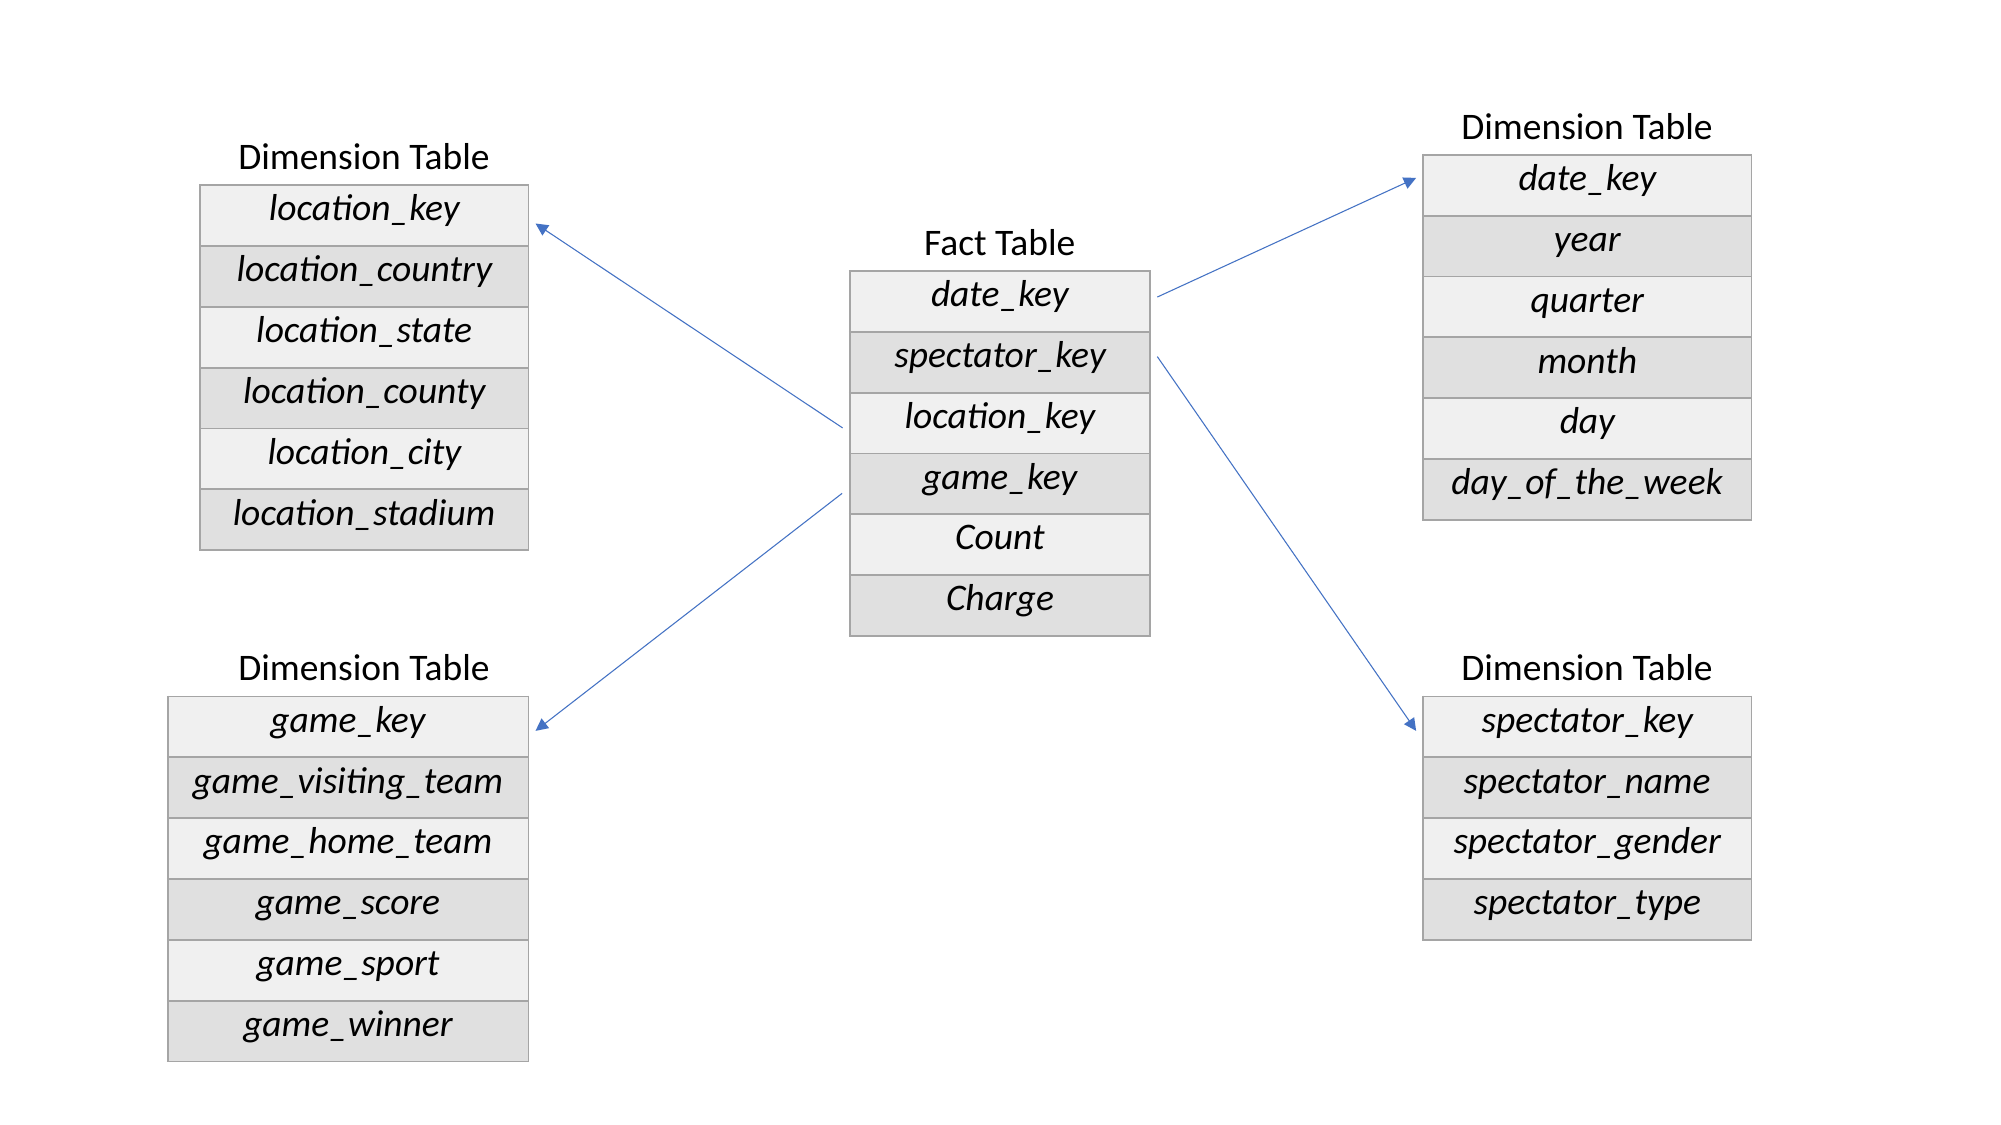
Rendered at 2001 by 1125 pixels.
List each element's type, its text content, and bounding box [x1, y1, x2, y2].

table_header date_key [851, 272, 1149, 331]
table_cell game_score [169, 880, 528, 939]
table_cell game_visiting_team [169, 758, 528, 817]
table_cell Count [851, 515, 1149, 574]
table_cell year [1424, 217, 1751, 276]
table_cell location_state [201, 308, 528, 367]
table_header date_key [1424, 156, 1751, 215]
table_cell spectator_name [1424, 758, 1751, 817]
table_cell location_stadium [201, 490, 528, 549]
table_cell game_key [851, 454, 1149, 513]
table_cell Charge [851, 576, 1149, 635]
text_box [1157, 177, 1417, 298]
table_header location_key [201, 186, 528, 245]
table_cell day [1424, 399, 1751, 458]
table_cell spectator_gender [1424, 819, 1751, 878]
table_cell location_key [851, 394, 1149, 453]
table_cell location_country [201, 247, 528, 306]
text_box Dimension Table [223, 635, 505, 696]
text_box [535, 223, 843, 428]
table_cell location_city [201, 429, 528, 488]
table_header game_key [169, 697, 528, 756]
table_cell spectator_type [1424, 880, 1751, 939]
table_cell quarter [1424, 277, 1751, 336]
table_cell spectator_key [851, 333, 1149, 392]
text_box Dimension Table [1446, 635, 1728, 696]
table_cell month [1424, 338, 1751, 397]
table_header spectator_key [1424, 697, 1751, 756]
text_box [1157, 356, 1417, 731]
table_cell day_of_the_week [1424, 460, 1751, 519]
table_cell game_home_team [169, 819, 528, 878]
text_box Dimension Table [1446, 94, 1728, 154]
text_box Fact Table [909, 210, 1091, 271]
table_cell location_county [201, 369, 528, 428]
table_cell game_sport [169, 941, 528, 1000]
text_box Dimension Table [223, 124, 505, 185]
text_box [535, 493, 843, 731]
table_cell game_winner [169, 1002, 528, 1061]
